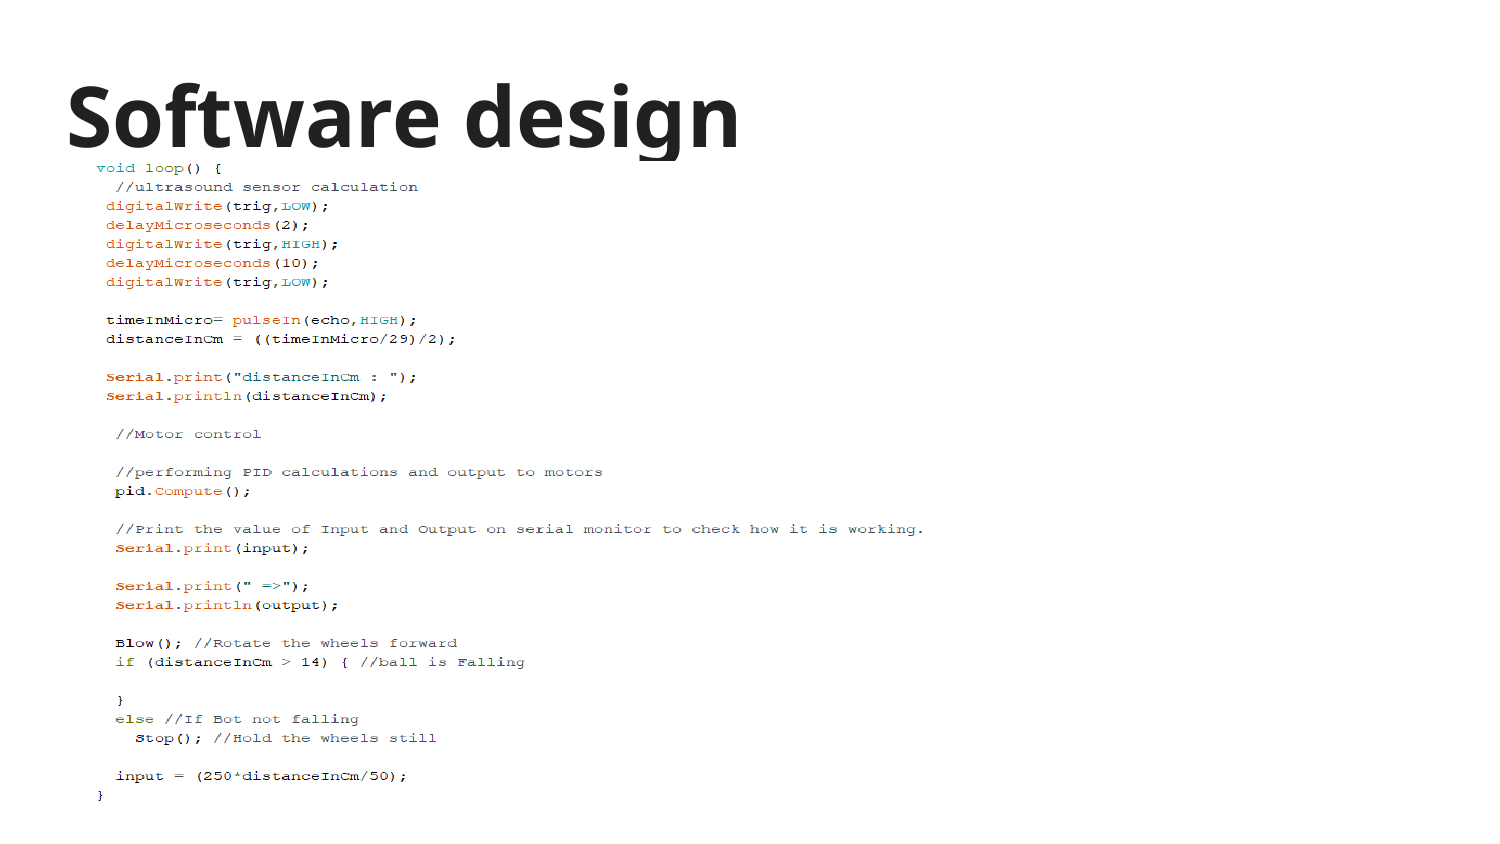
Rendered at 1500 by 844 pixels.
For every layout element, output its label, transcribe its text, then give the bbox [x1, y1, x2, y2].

picture [92, 161, 975, 813]
title Software design [51, 48, 1449, 180]
